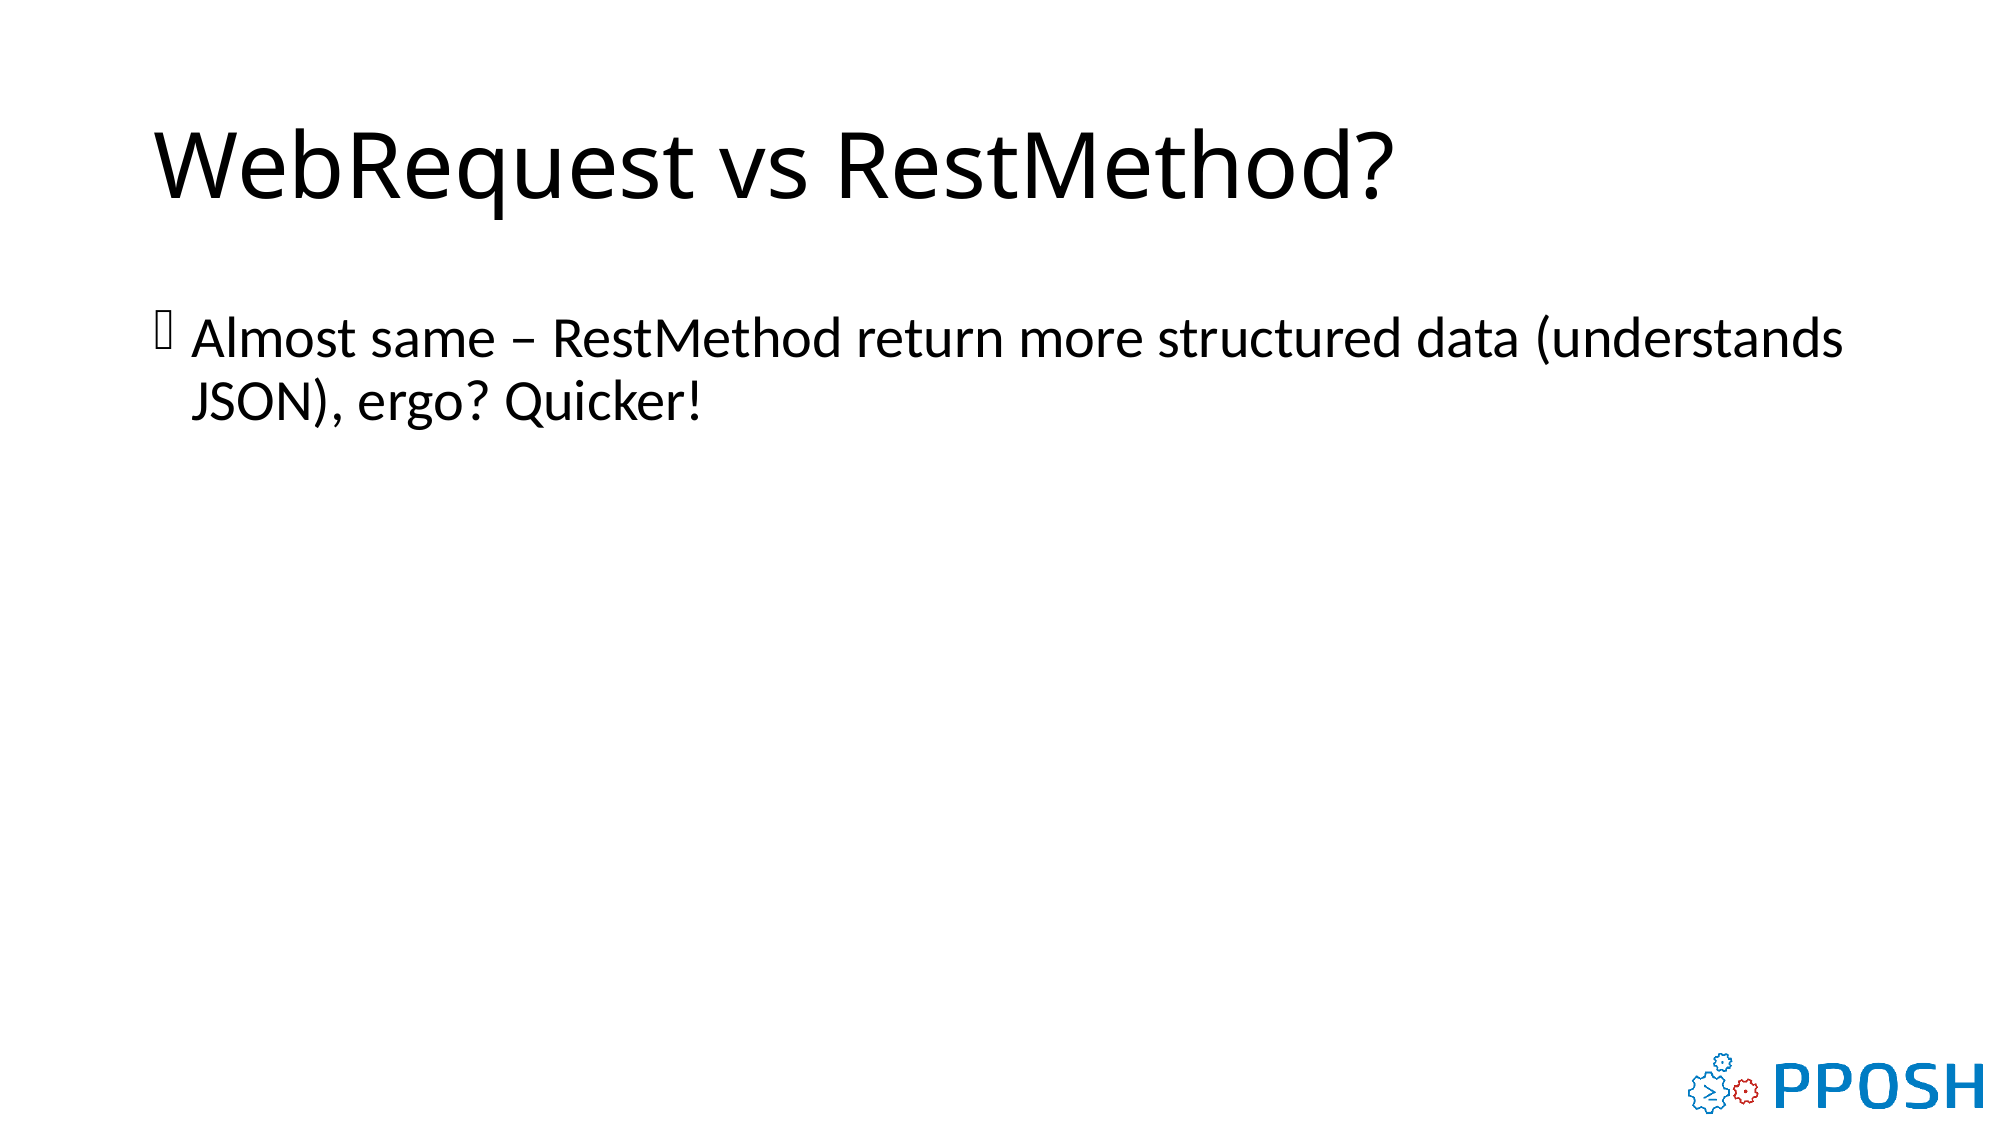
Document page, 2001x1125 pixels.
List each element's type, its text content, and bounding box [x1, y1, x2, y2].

picture [1685, 1049, 1990, 1121]
list Almost same – RestMethod return more structured data (understands JSON), ergo? Quicker! [138, 299, 1864, 1014]
title WebRequest vs RestMethod? [138, 60, 1864, 278]
